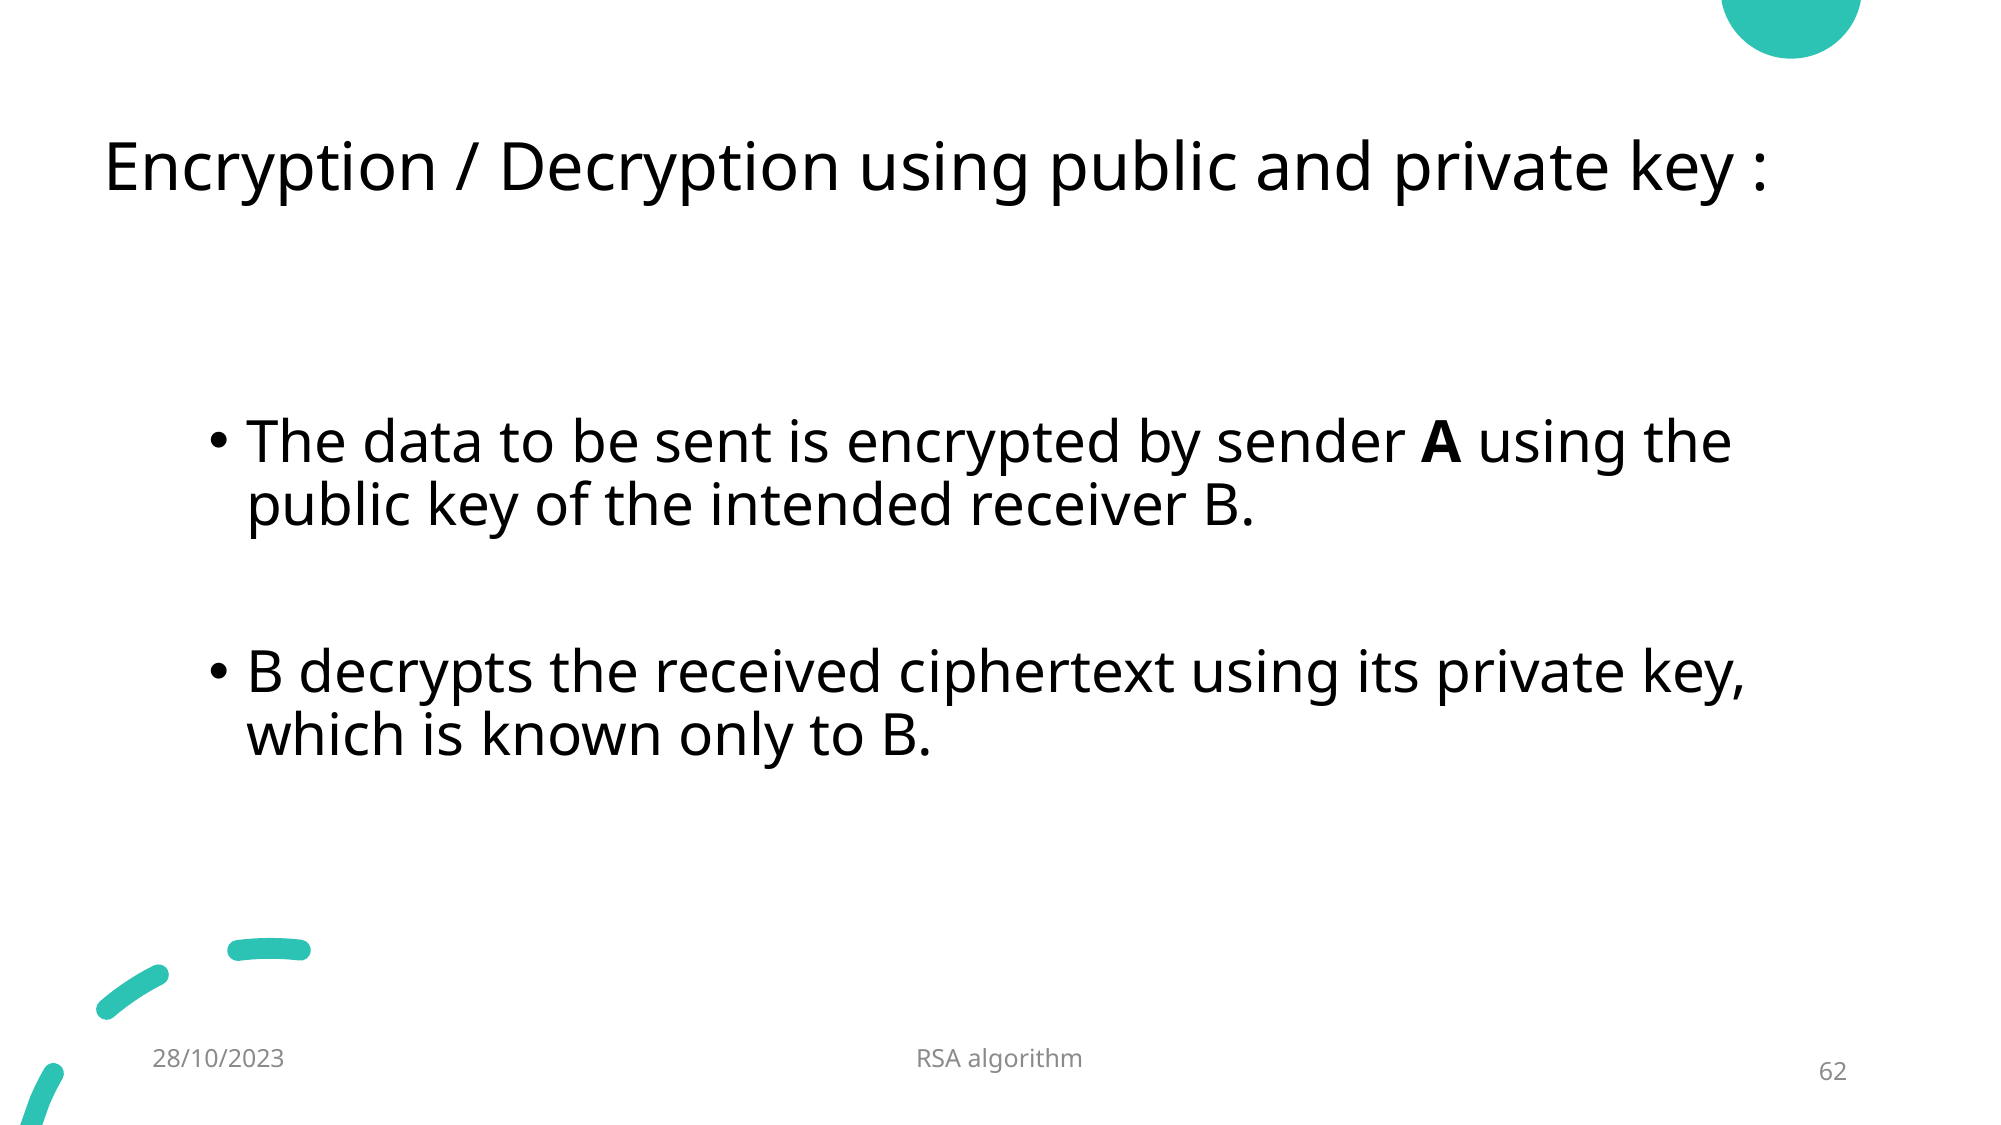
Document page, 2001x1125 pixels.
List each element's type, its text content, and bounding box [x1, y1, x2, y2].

footer RSA algorithm [662, 1042, 1338, 1103]
list The data to be sent is encrypted by sender A using the public key of the intended receiver B. B decrypts the received ciphertext using its private key, which is known only to B. [193, 313, 1806, 947]
title Encryption / Decryption using public and private key : [88, 59, 1814, 278]
slide_number 62 [1412, 1042, 1863, 1103]
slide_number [137, 1042, 588, 1103]
